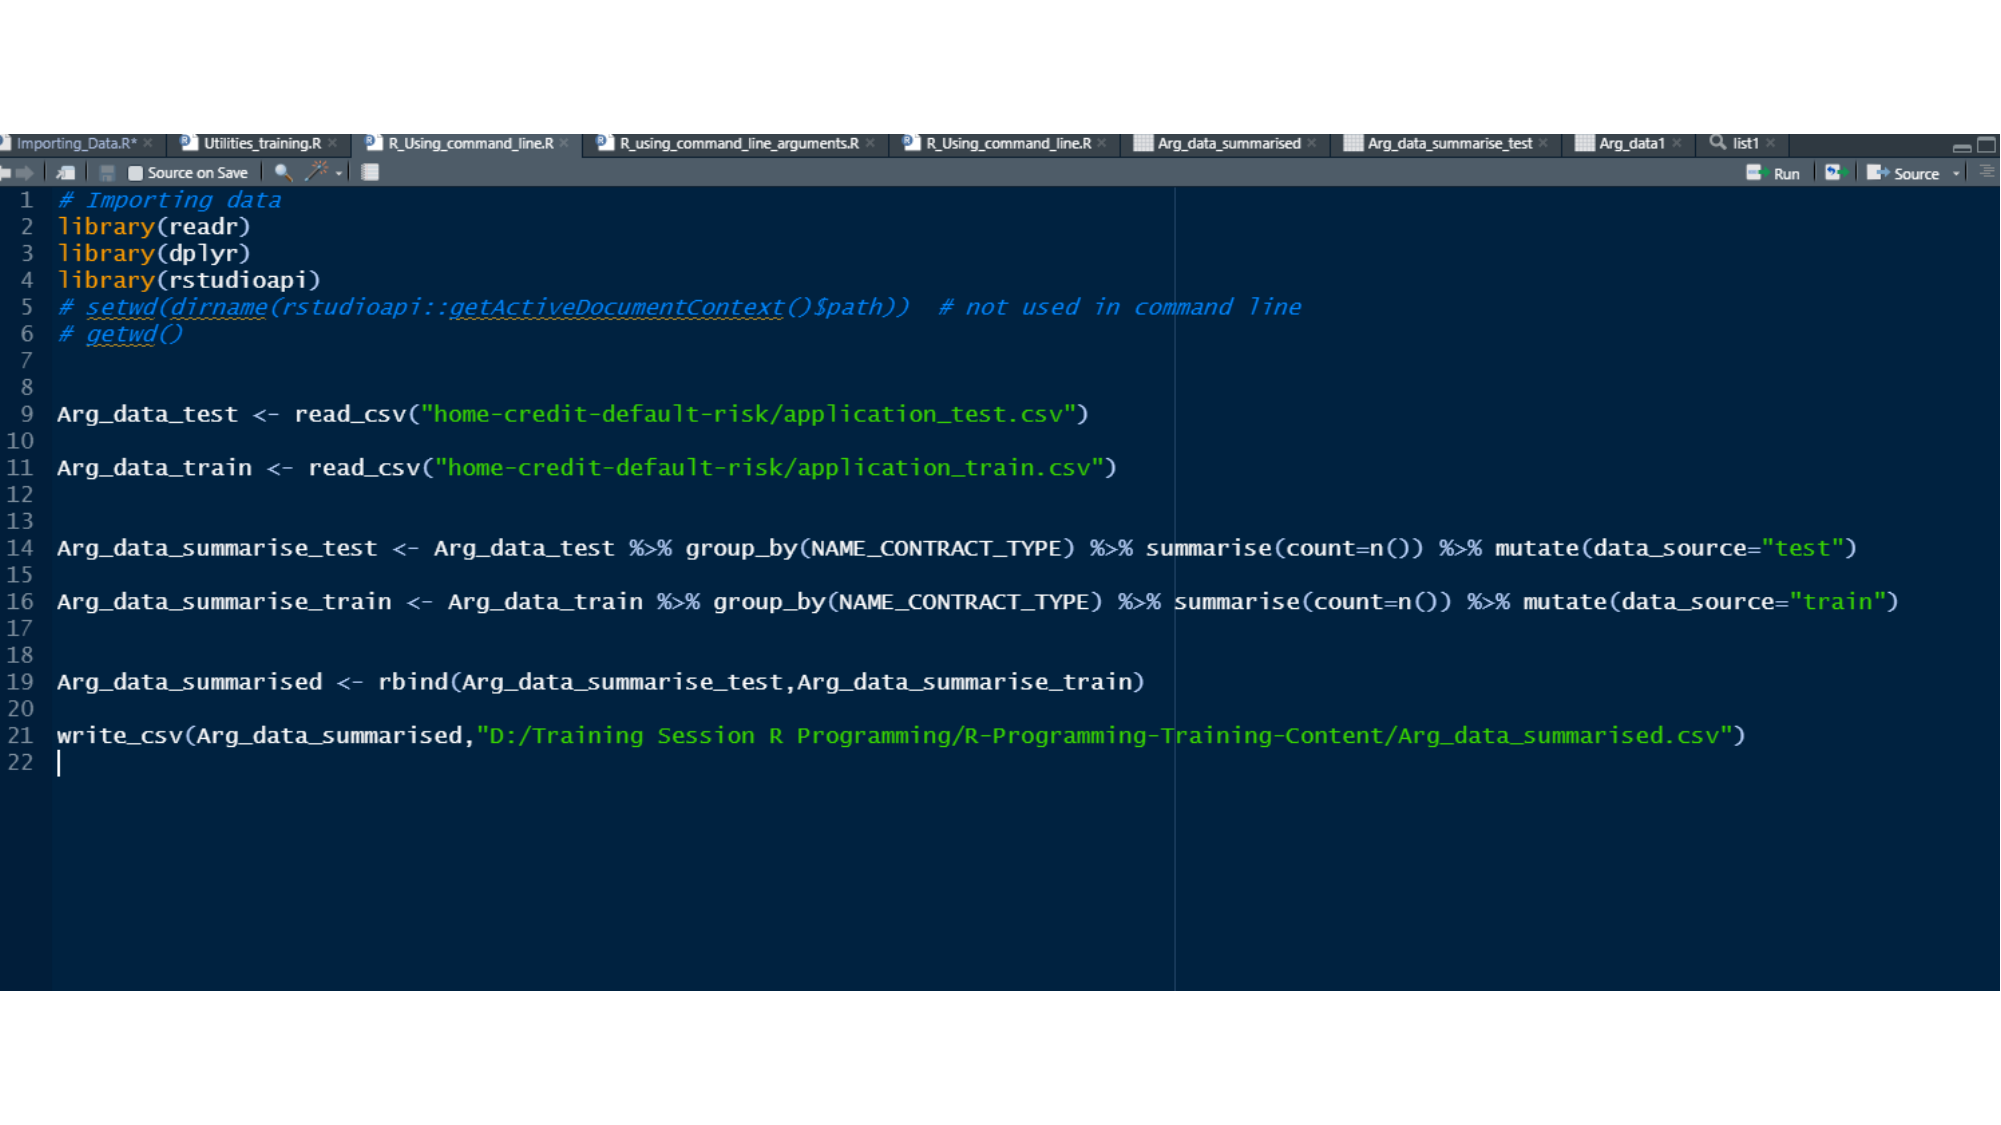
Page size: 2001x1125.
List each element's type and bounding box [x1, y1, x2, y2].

picture [0, 134, 2000, 991]
